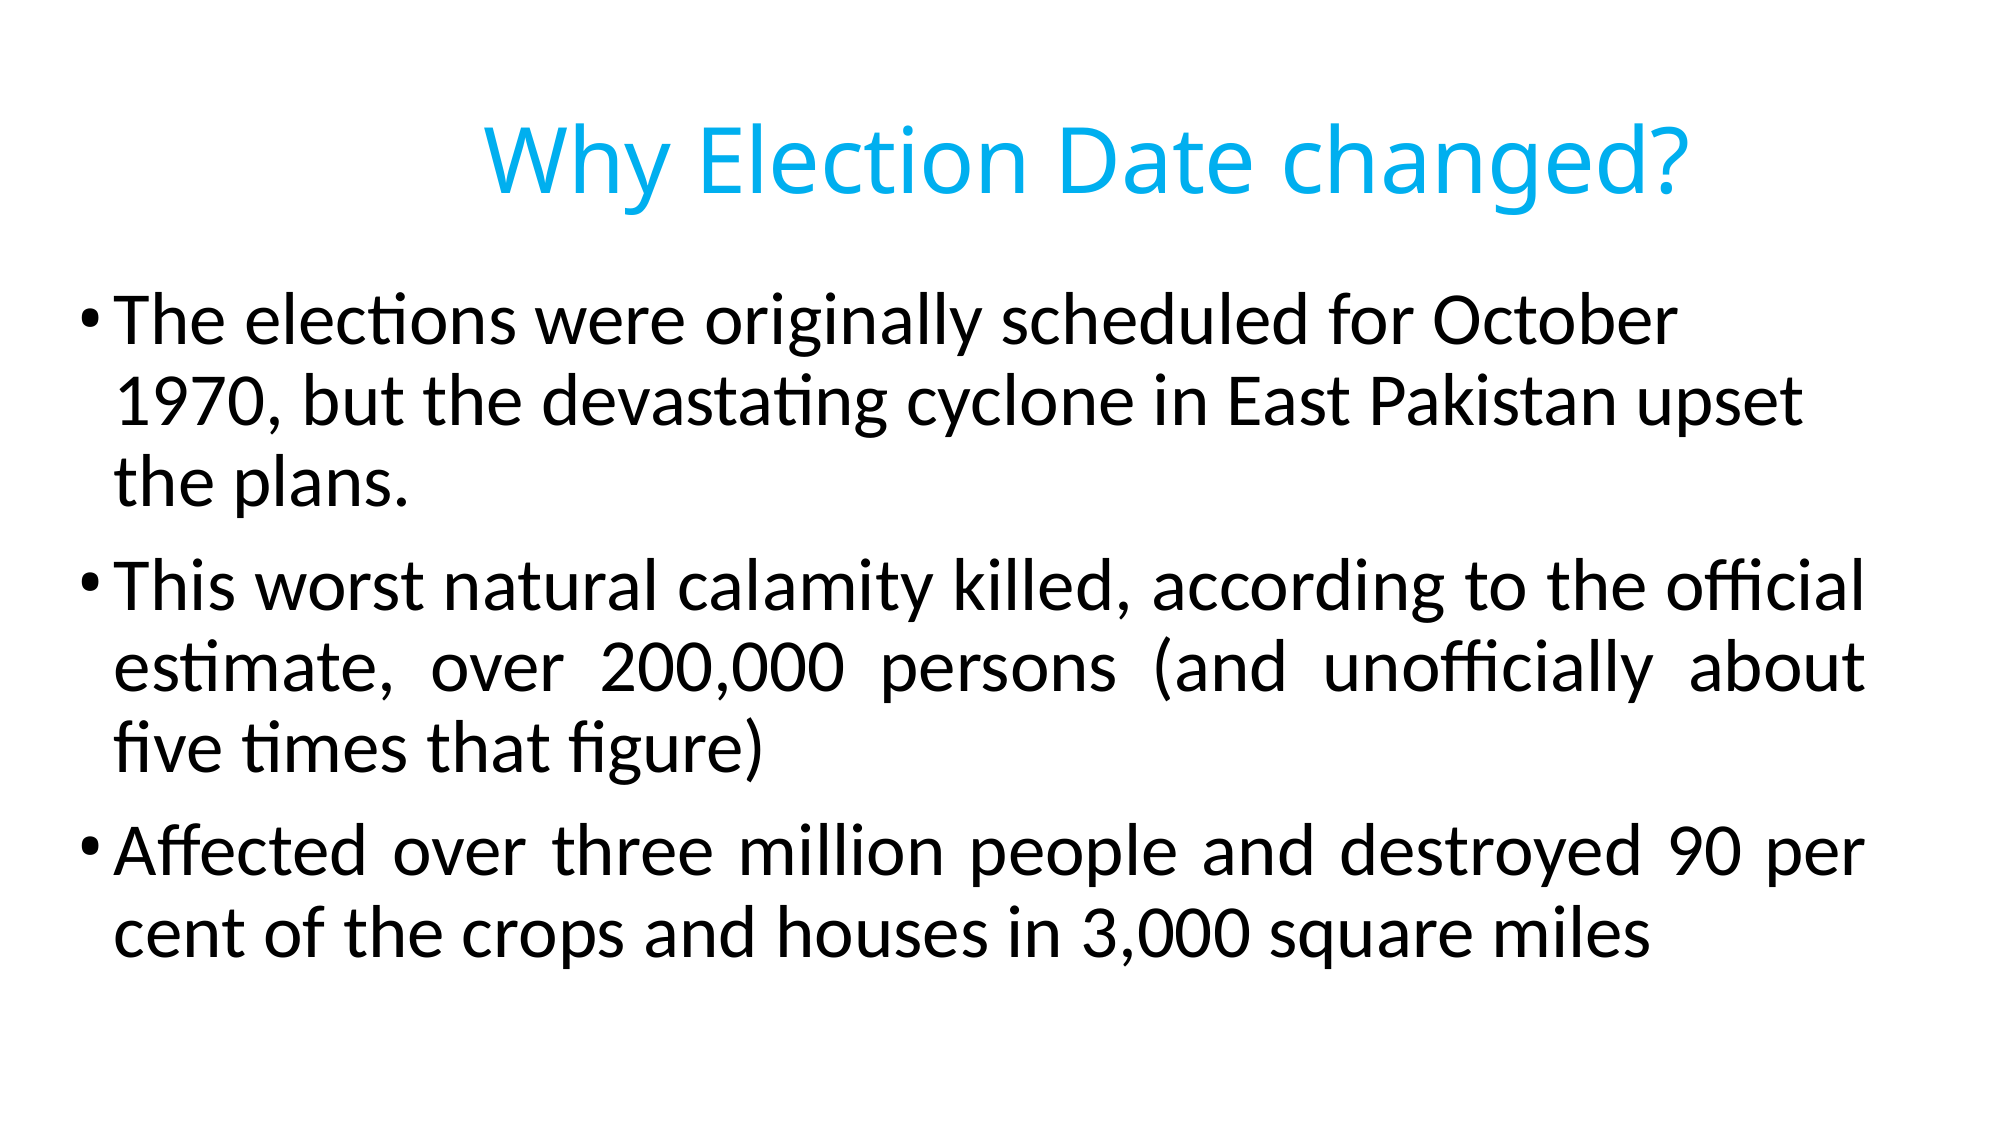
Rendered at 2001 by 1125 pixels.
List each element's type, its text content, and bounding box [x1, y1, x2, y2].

title Why Election Date changed? [193, 40, 1807, 269]
text_box The elections were originally scheduled for October 1970, but the devastating cyclone in East Pakistan upset the plans. This worst natural calamity killed, according to the official estimate, over 200,000 persons (and unofficially about five times that figure) Affected over three million people and destroyed 90 per cent of the crops and houses in 3,000 square miles [74, 269, 1868, 972]
